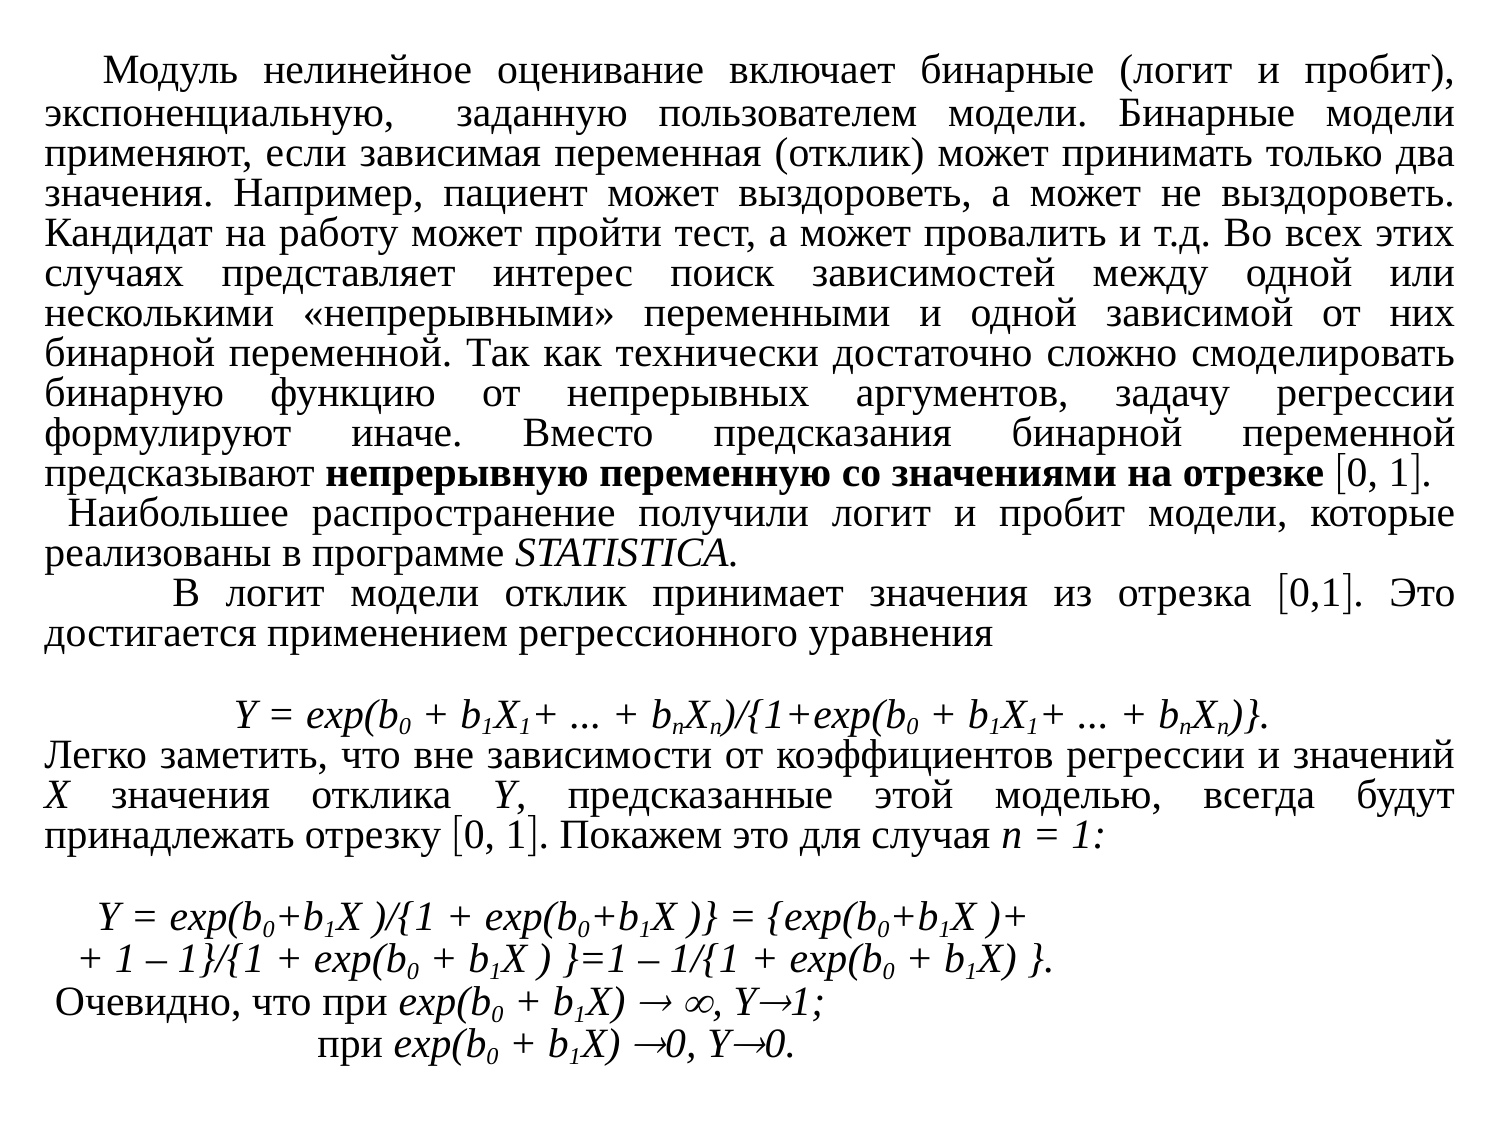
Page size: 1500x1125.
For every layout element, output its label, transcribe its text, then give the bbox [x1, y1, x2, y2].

list Модуль нелинейное оценивание включает бинарные (логит и пробит), экспоненциальную, заданную пользователем модели. Бинарные модели применяют, если зависимая переменная (отклик) может принимать только два значения. Например, пациент может выздороветь, а может не выздороветь. Кандидат на работу может пройти тест, а может провалить и т.д. Во всех этих случаях представляет интерес поиск зависимостей между одной или несколькими «непрерывными» переменными и одной зависимой от них бинарной переменной. Так как технически достаточно сложно смоделировать бинарную функцию от непрерывных аргументов, задачу регрессии формулируют иначе. Вместо предсказания бинарной переменной предсказывают непрерывную переменную со значениями на отрезке 0, 1. Наибольшее распространение получили логит и пробит модели, которые реализованы в программе STATISTICA. В логит модели отклик принимает значения из отрезка 0,1. Это достигается применением регрессионного уравнения Y = exp(b0 + b1X1+ ... + bnXn)/{1+exp(b0 + b1X1+ ... + bnXn)}. Легко заметить, что вне зависимости от коэффициентов регрессии и значений Х значения отклика Y, предсказанные этой моделью, всегда будут принадлежать отрезку 0, 1. Покажем это для случая n = 1: Y = exp(b0+b1X )/{1 + exp(b0+b1X )} = {exp(b0+b1X )+ + 1 – 1}/{1 + exp(b0 + b1X ) }=1 – 1/{1 + exp(b0 + b1X) }. Очевидно, что при exp(b0 + b1X)  , Y1; при exp(b0 + b1X) 0, Y0. [29, 31, 1471, 1083]
